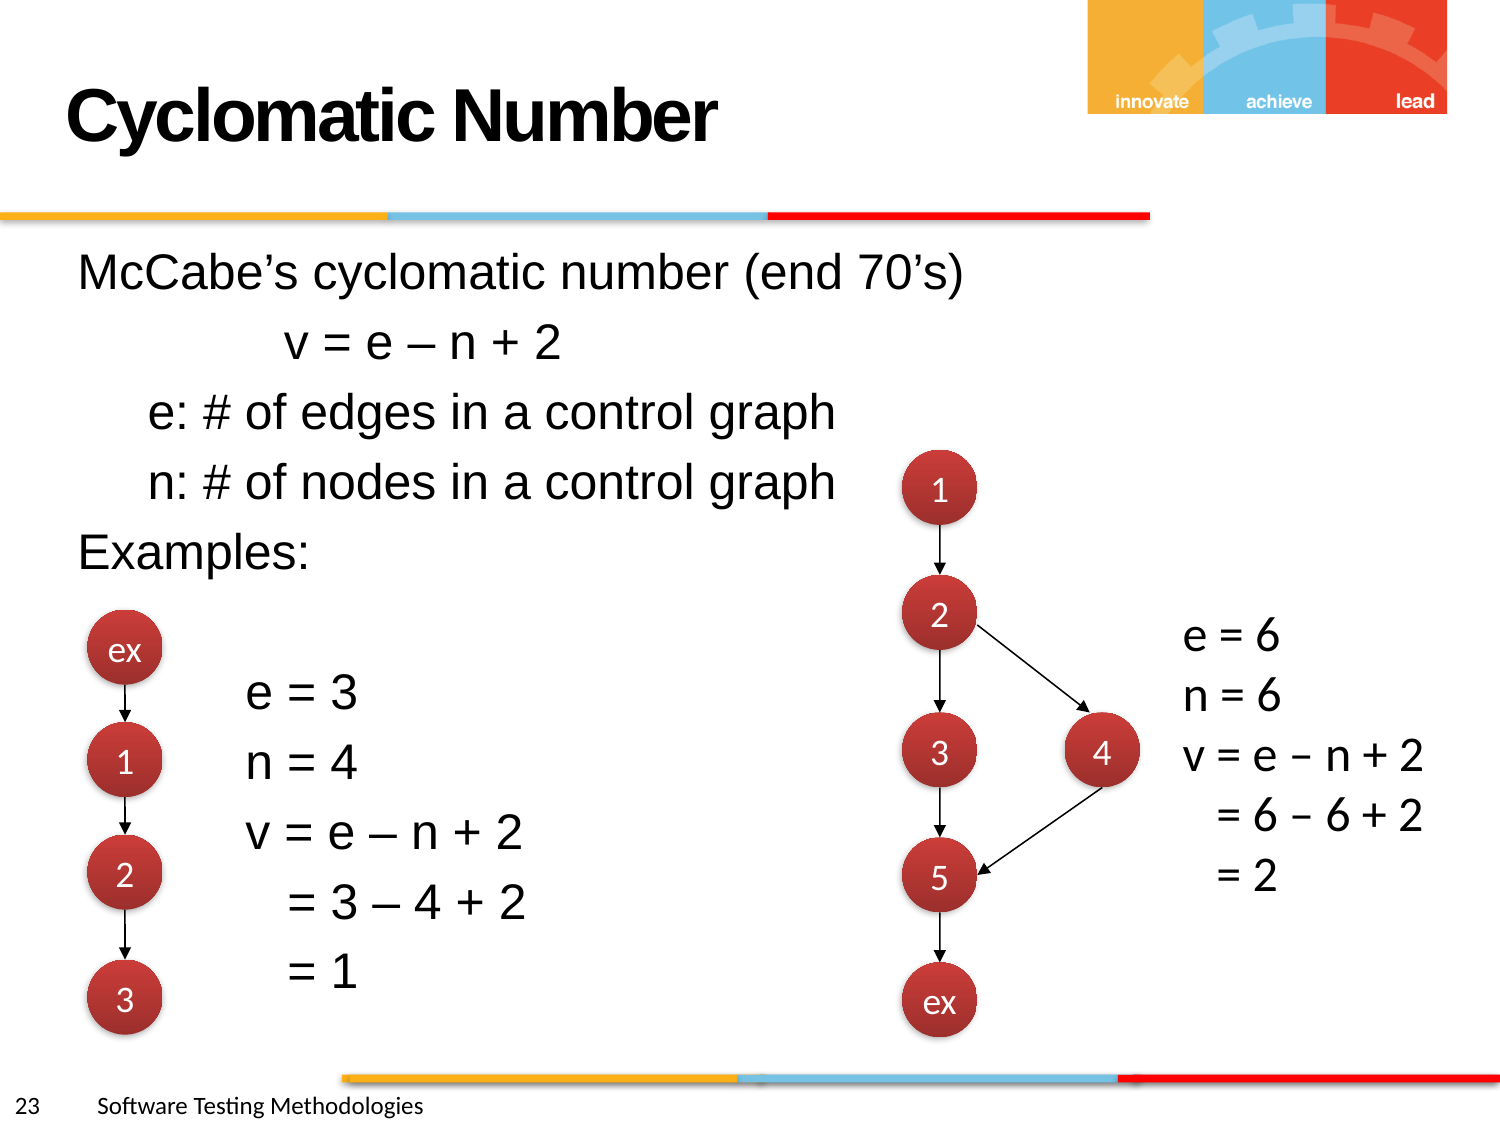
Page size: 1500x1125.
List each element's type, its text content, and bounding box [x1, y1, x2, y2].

text_box 5 [902, 837, 978, 913]
text_box 4 [1064, 712, 1140, 788]
text_box [977, 787, 1103, 875]
text_box [933, 524, 947, 575]
text_box [933, 649, 947, 713]
picture [1087, 0, 1448, 114]
list Cyclomatic Number [50, 24, 1088, 213]
text_box 1 [902, 449, 978, 525]
text_box ex [902, 962, 978, 1038]
text_box [118, 797, 132, 835]
text_box 1 [87, 722, 163, 798]
text_box 3 [902, 712, 978, 788]
text_box [977, 624, 1090, 713]
text_box [118, 909, 132, 960]
text_box [118, 684, 132, 723]
text_box 2 [87, 834, 163, 910]
text_box ex [87, 609, 163, 685]
text_box [933, 787, 947, 838]
text_box [933, 912, 947, 963]
text_box e = 6 n = 6 v = e – n + 2 = 6 – 6 + 2 = 2 [1167, 593, 1440, 909]
text_box 3 [87, 959, 163, 1035]
text_box McCabe’s cyclomatic number (end 70’s) v = e – n + 2 e: # of edges in a control graph n: # of nodes in a control graph Examples: e = 3 n = 4 v = e – n + 2 = 3 – 4 + 2 = 1 [62, 231, 1425, 1100]
text_box 2 [902, 575, 978, 650]
